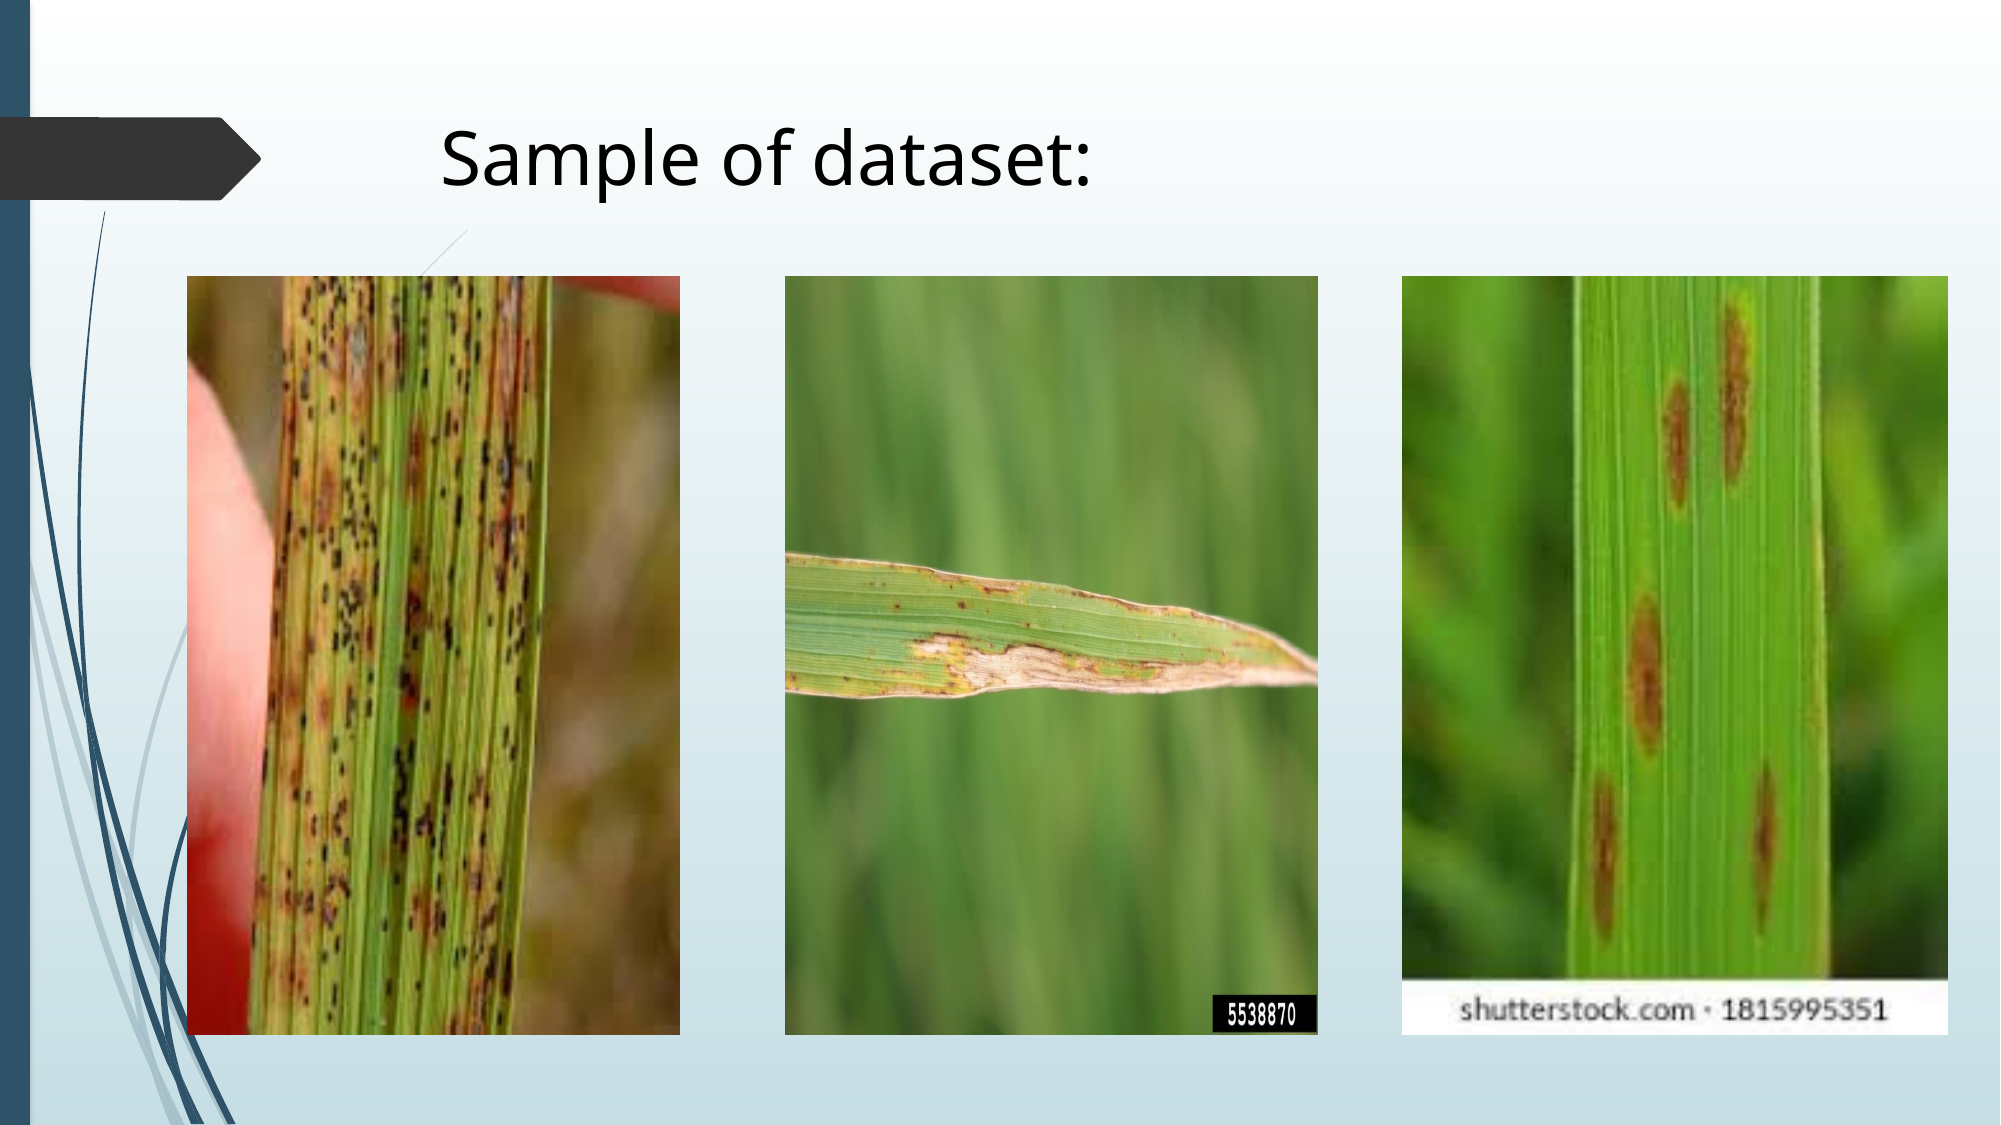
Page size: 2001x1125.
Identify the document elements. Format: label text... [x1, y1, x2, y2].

picture [1402, 276, 1948, 1035]
picture [785, 276, 1319, 1035]
title Sample of dataset: [425, 102, 1888, 313]
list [187, 276, 680, 1035]
